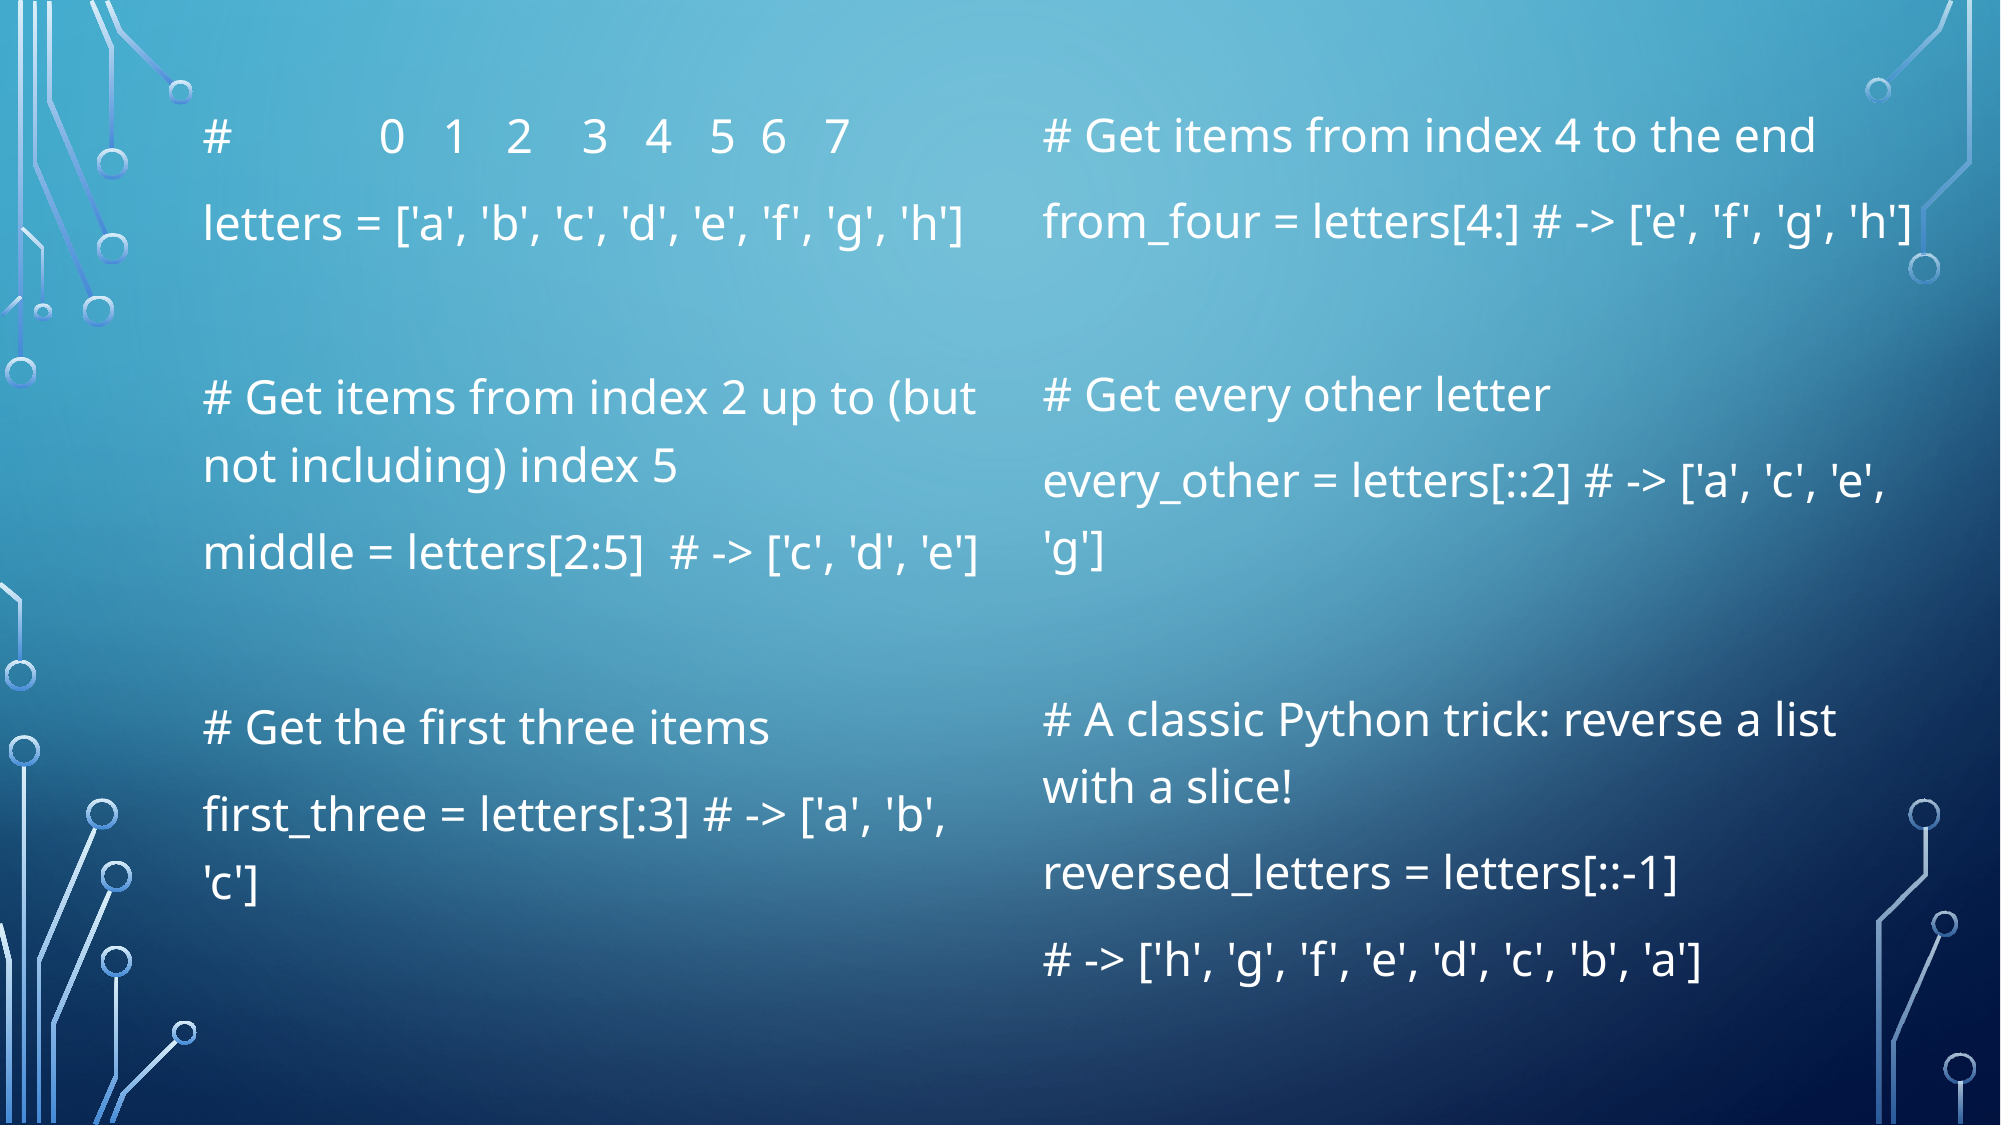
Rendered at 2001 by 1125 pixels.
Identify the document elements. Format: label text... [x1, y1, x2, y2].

list # 0 1 2 3 4 5 6 7 letters = ['a', 'b', 'c', 'd', 'e', 'f', 'g', 'h'] # Get items from index 2 up to (but not including) index 5 middle = letters[2:5] # -> ['c', 'd', 'e'] # Get the first three items first_three = letters[:3] # -> ['a', 'b', 'c'] [187, 87, 1008, 1005]
text_box # Get items from index 4 to the end from_four = letters[4:] # -> ['e', 'f', 'g', 'h'] # Get every other letter every_other = letters[::2] # -> ['a', 'c', 'e', 'g'] # A classic Python trick: reverse a list with a slice! reversed_letters = letters[::-1] # -> ['h', 'g', 'f', 'e', 'd', 'c', 'b', 'a'] [1027, 87, 1953, 1005]
